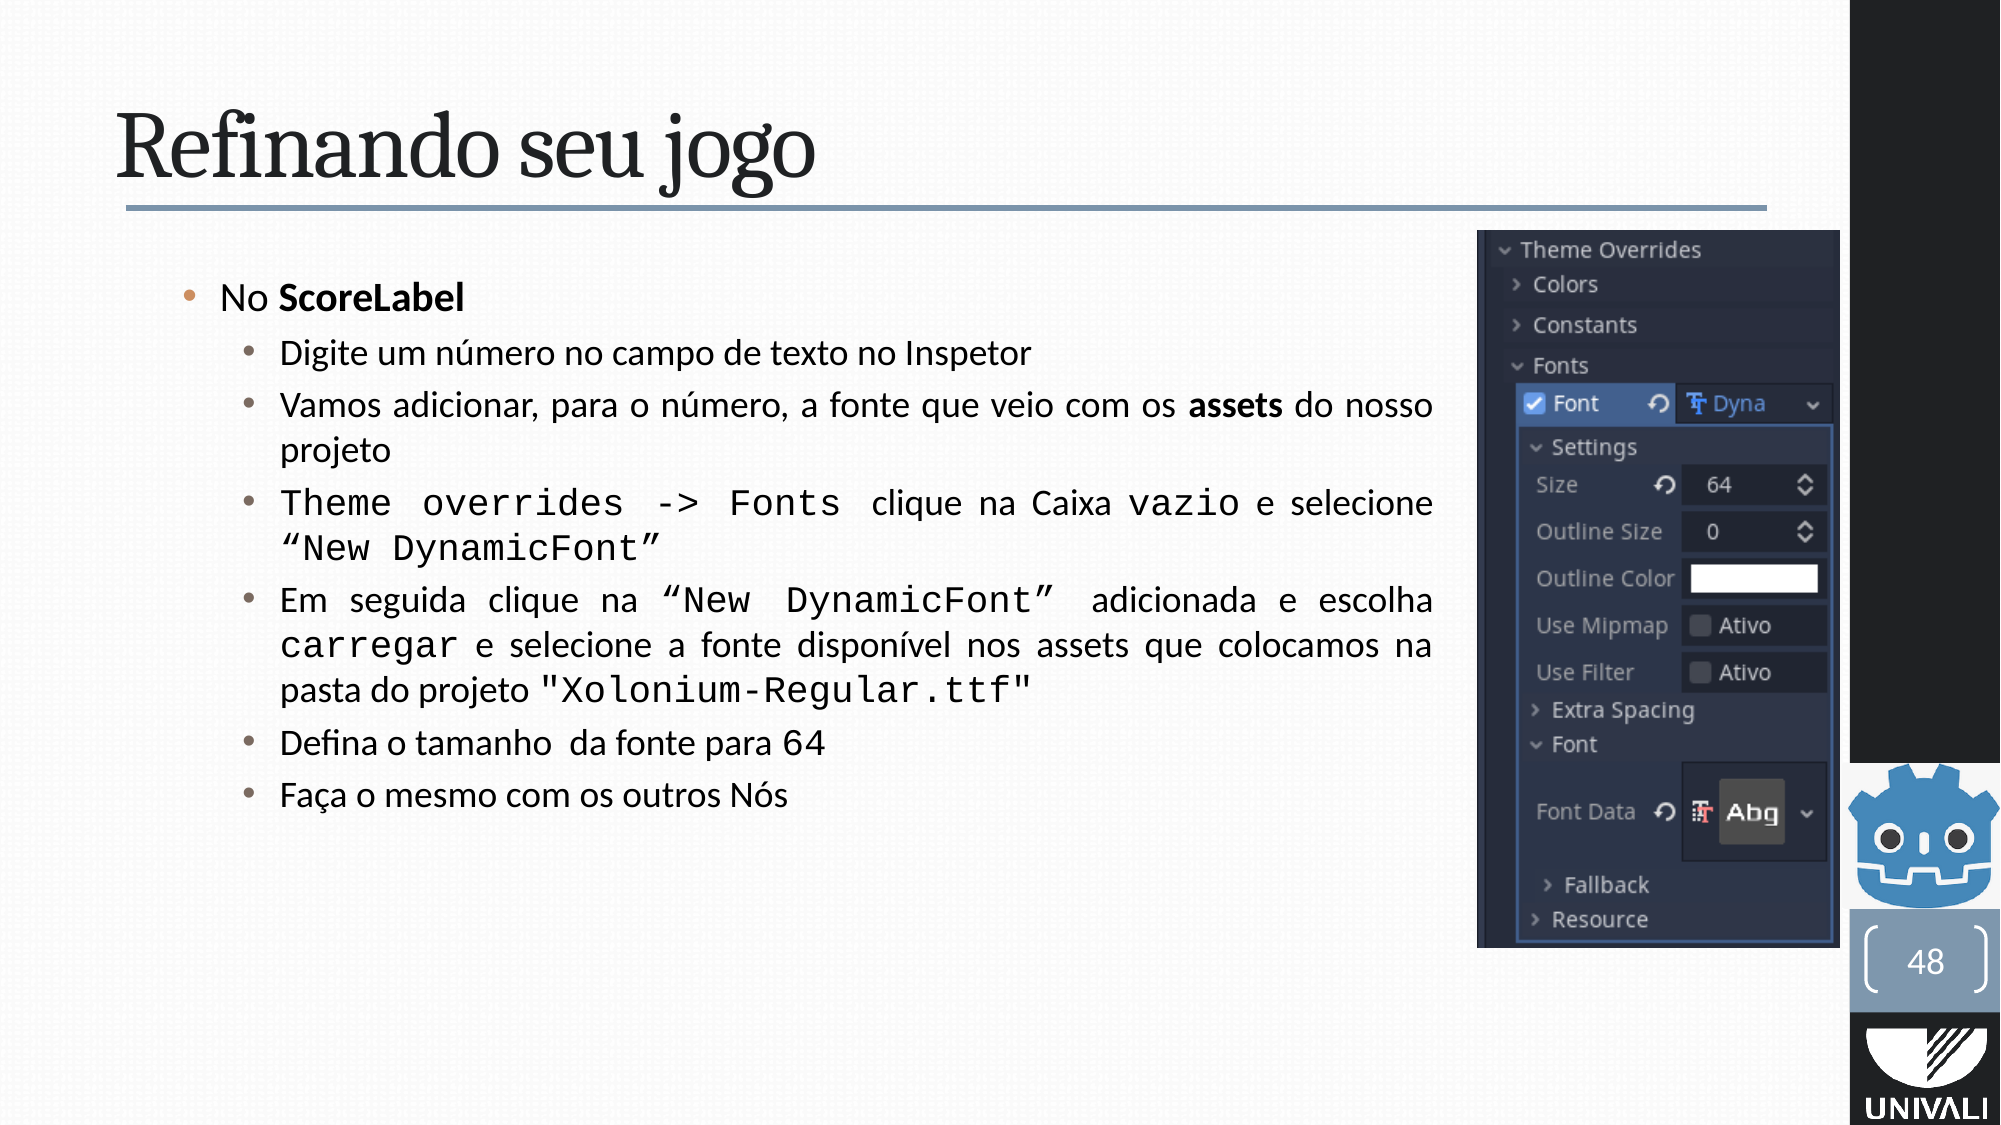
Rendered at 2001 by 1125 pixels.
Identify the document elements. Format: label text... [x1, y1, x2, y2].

title Refinando seu jogo [99, 45, 1767, 233]
picture [1865, 1027, 1987, 1120]
slide_number 48 [1864, 925, 1988, 994]
picture [1476, 230, 2000, 949]
list No ScoreLabel Digite um número no campo de texto no Inspetor Vamos adicionar, para o número, a fonte que veio com os assets do nosso projeto Theme overrides -> Fonts clique na Caixa vazio e selecione “New DynamicFont” Em seguida clique na “New DynamicFont” adicionada e escolha carregar e selecione a fonte disponível nos assets que colocamos na pasta do projeto "Xolonium-Regular.ttf" Defina o tamanho da fonte para 64 Faça o mesmo com os outros Nós [99, 262, 1449, 1050]
